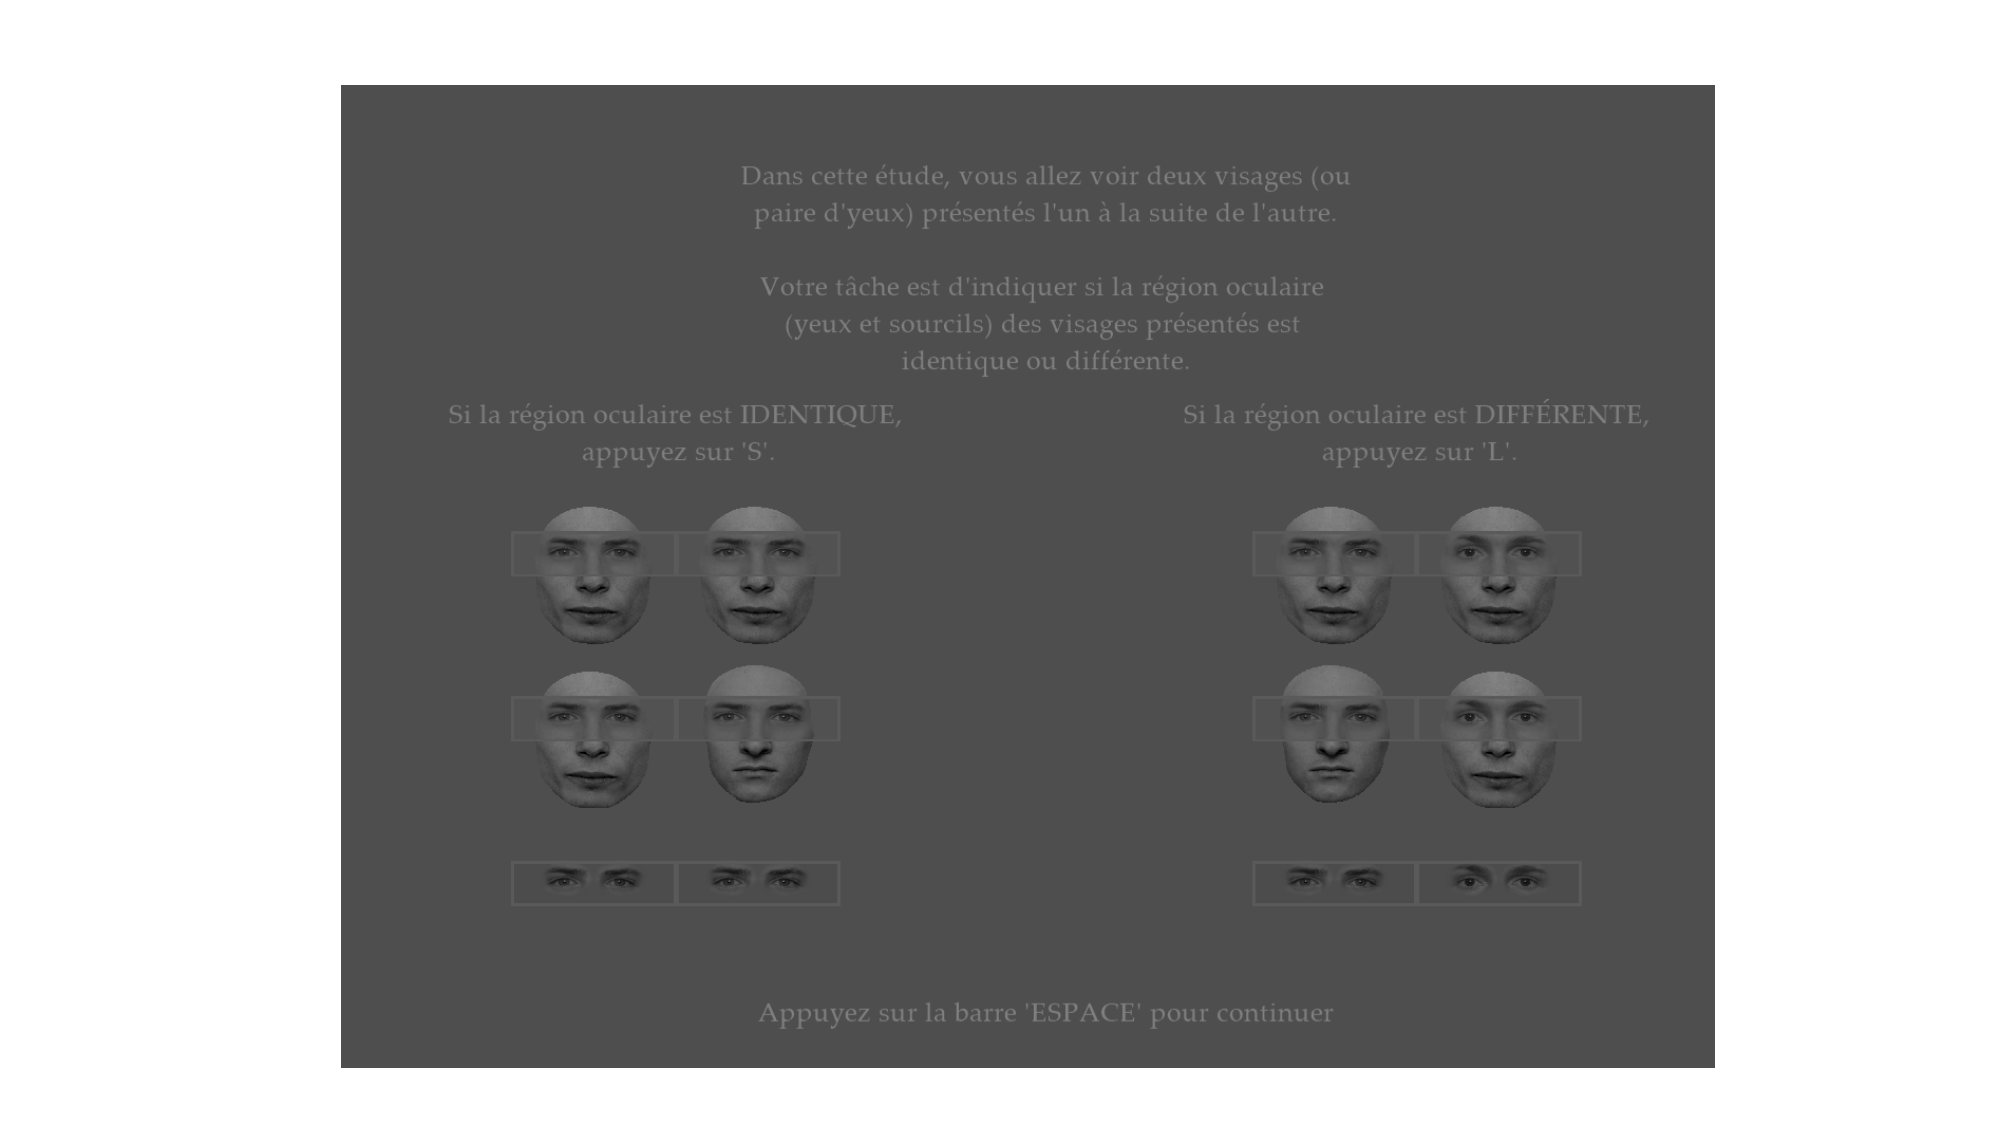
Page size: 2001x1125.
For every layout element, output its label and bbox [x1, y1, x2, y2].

list [341, 85, 1715, 1068]
